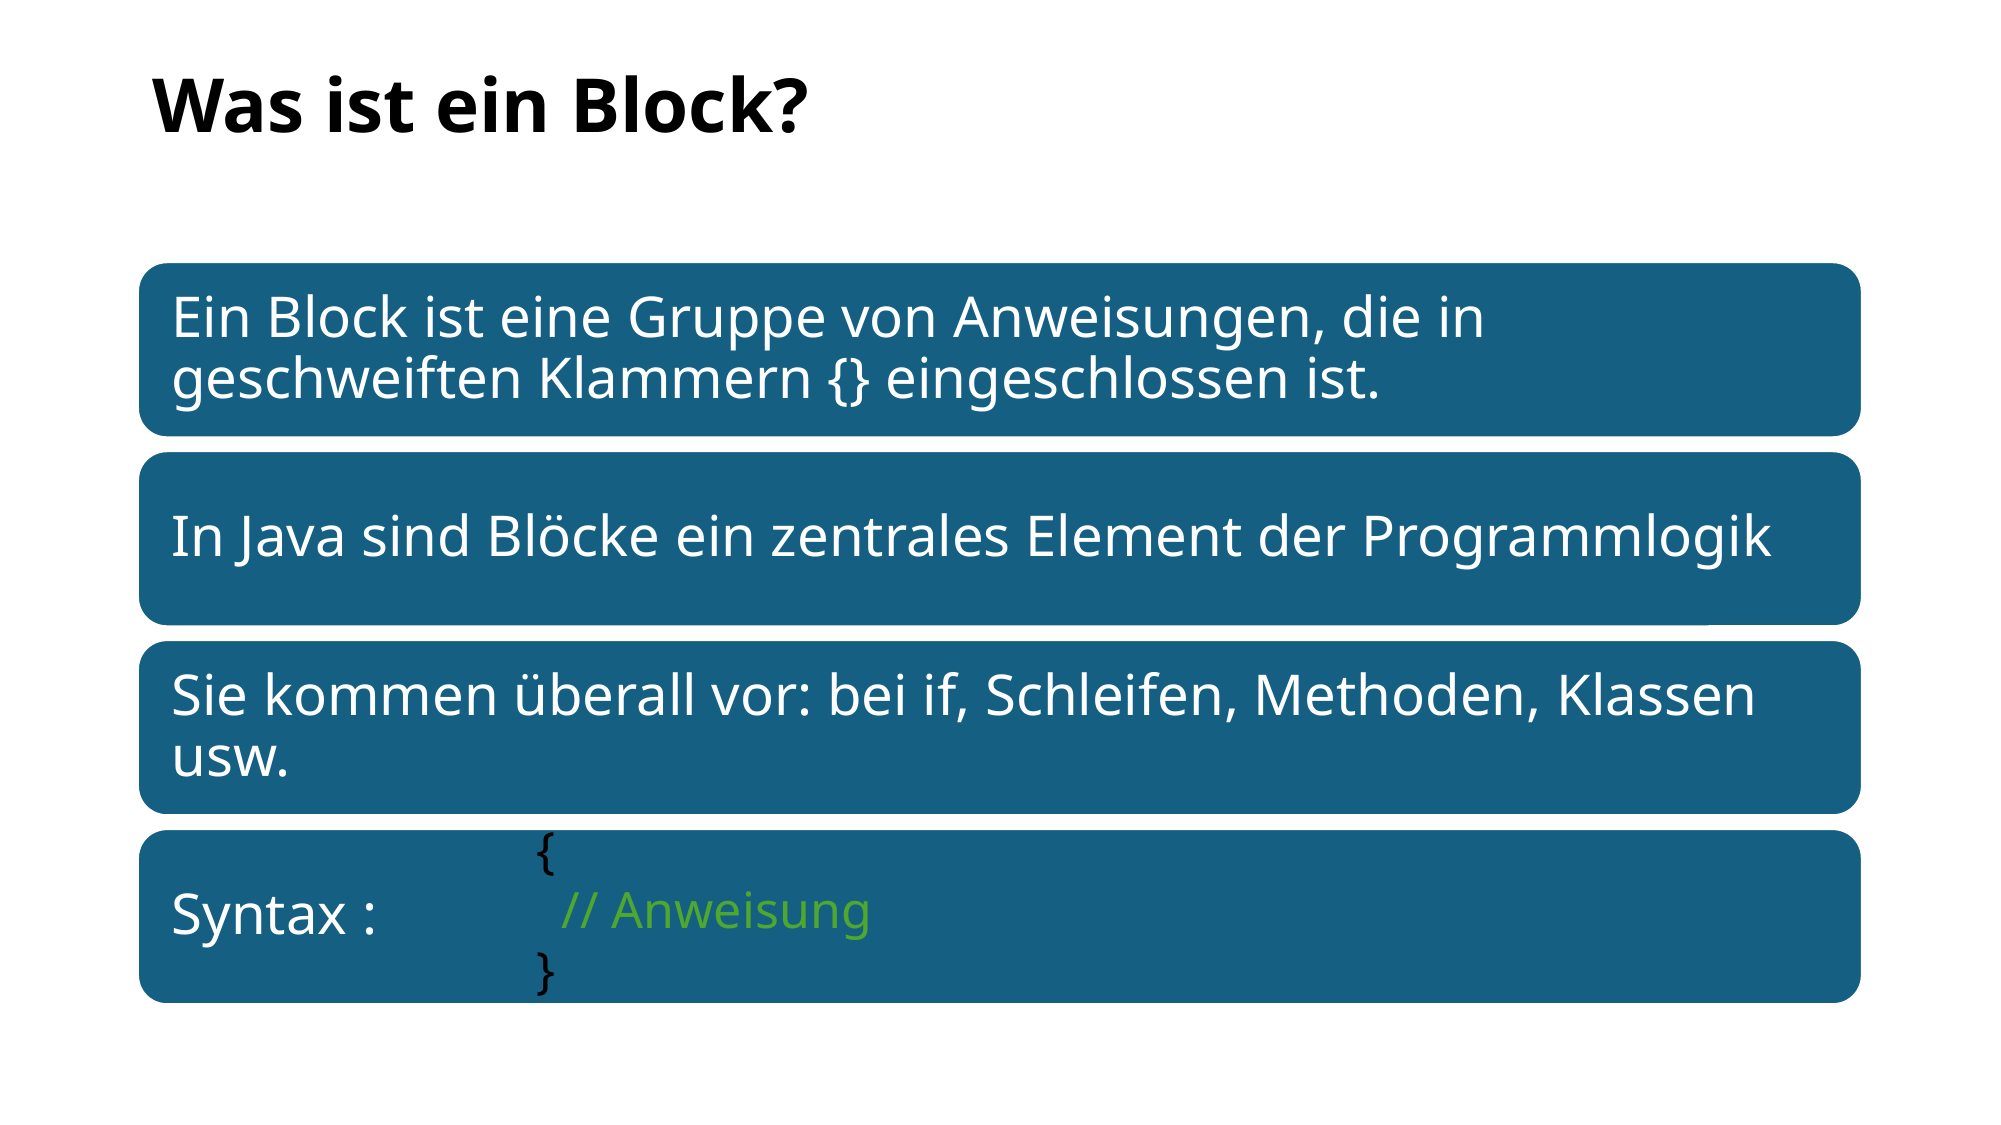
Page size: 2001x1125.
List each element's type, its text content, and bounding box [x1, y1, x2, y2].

title Was ist ein Block? [137, 59, 1863, 238]
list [136, 252, 1863, 1014]
